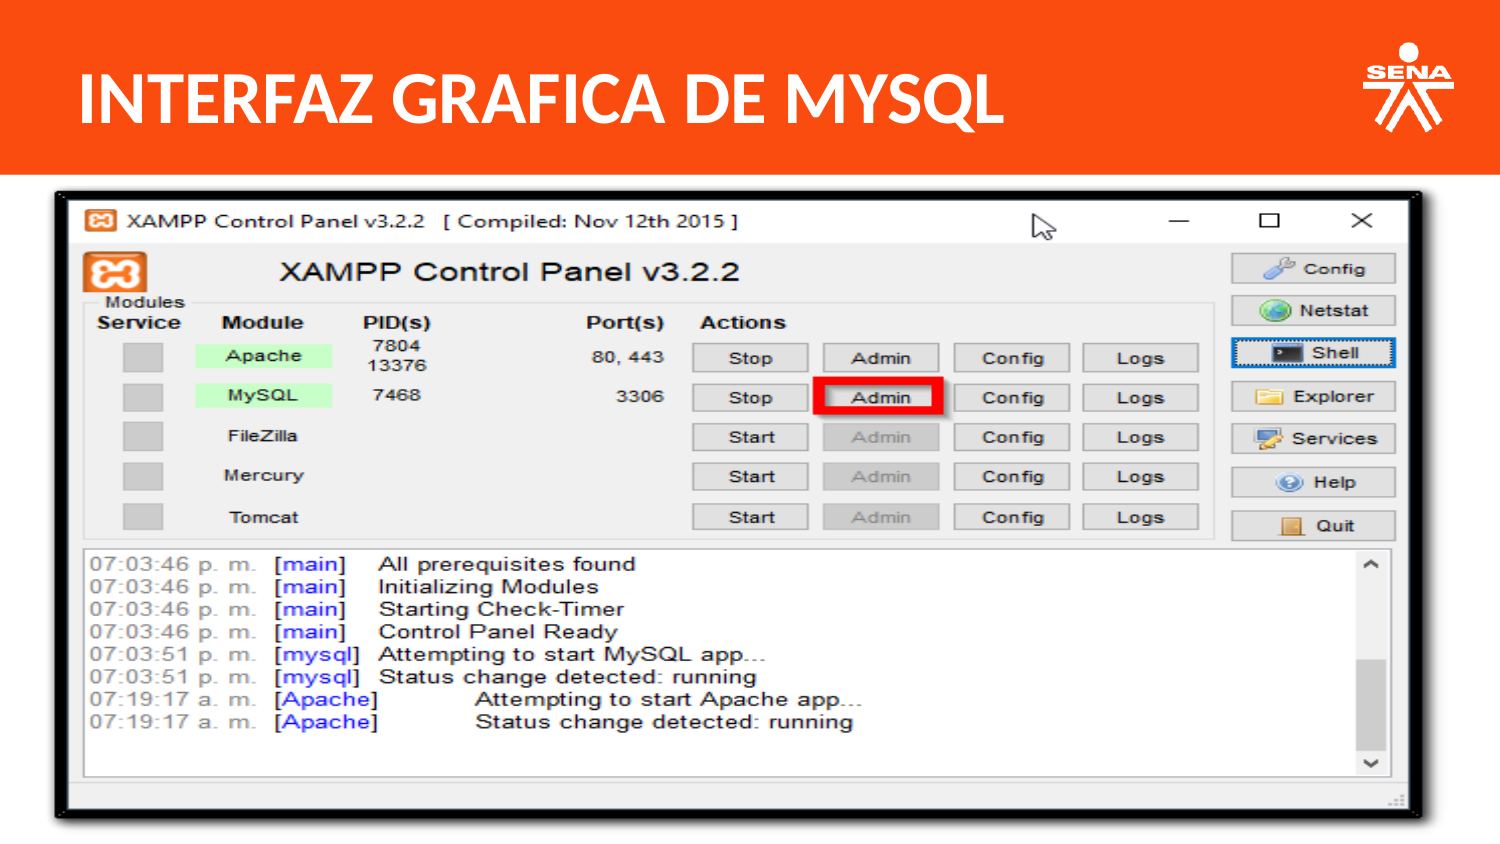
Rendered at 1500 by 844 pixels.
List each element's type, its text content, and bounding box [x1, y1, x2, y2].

picture [0, 0, 1500, 844]
text_box INTERFAZ GRAFICA DE MYSQL [62, 40, 1327, 147]
